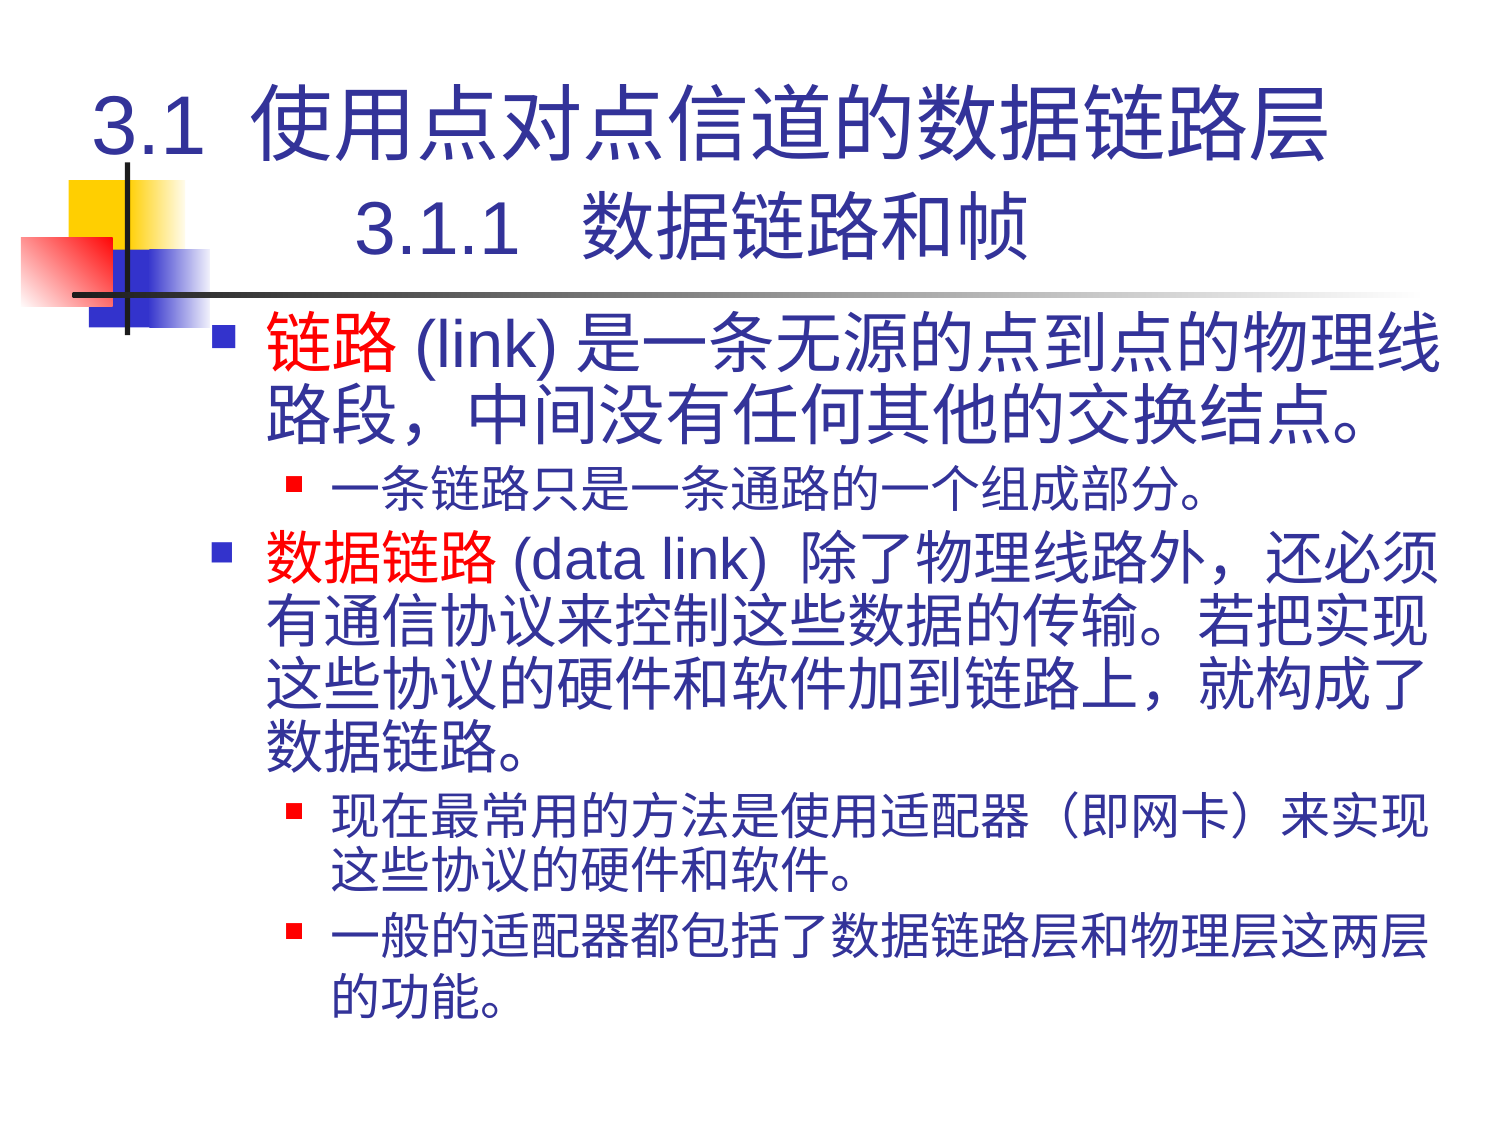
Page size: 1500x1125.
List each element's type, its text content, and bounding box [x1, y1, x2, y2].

list 链路(link)是一条无源的点到点的物理线路段，中间没有任何其他的交换结点。 一条链路只是一条通路的一个组成部分。 数据链路(data link) 除了物理线路外，还必须有通信协议来控制这些数据的传输。若把实现这些协议的硬件和软件加到链路上，就构成了数据链路。 现在最常用的方法是使用适配器（即网卡）来实现这些协议的硬件和软件。 一般的适配器都包括了数据链路层和物理层这两层的功能。 [193, 302, 1469, 1097]
title 3.1 使用点对点信道的数据链路层 3.1.1 数据链路和帧 [0, 152, 1424, 279]
